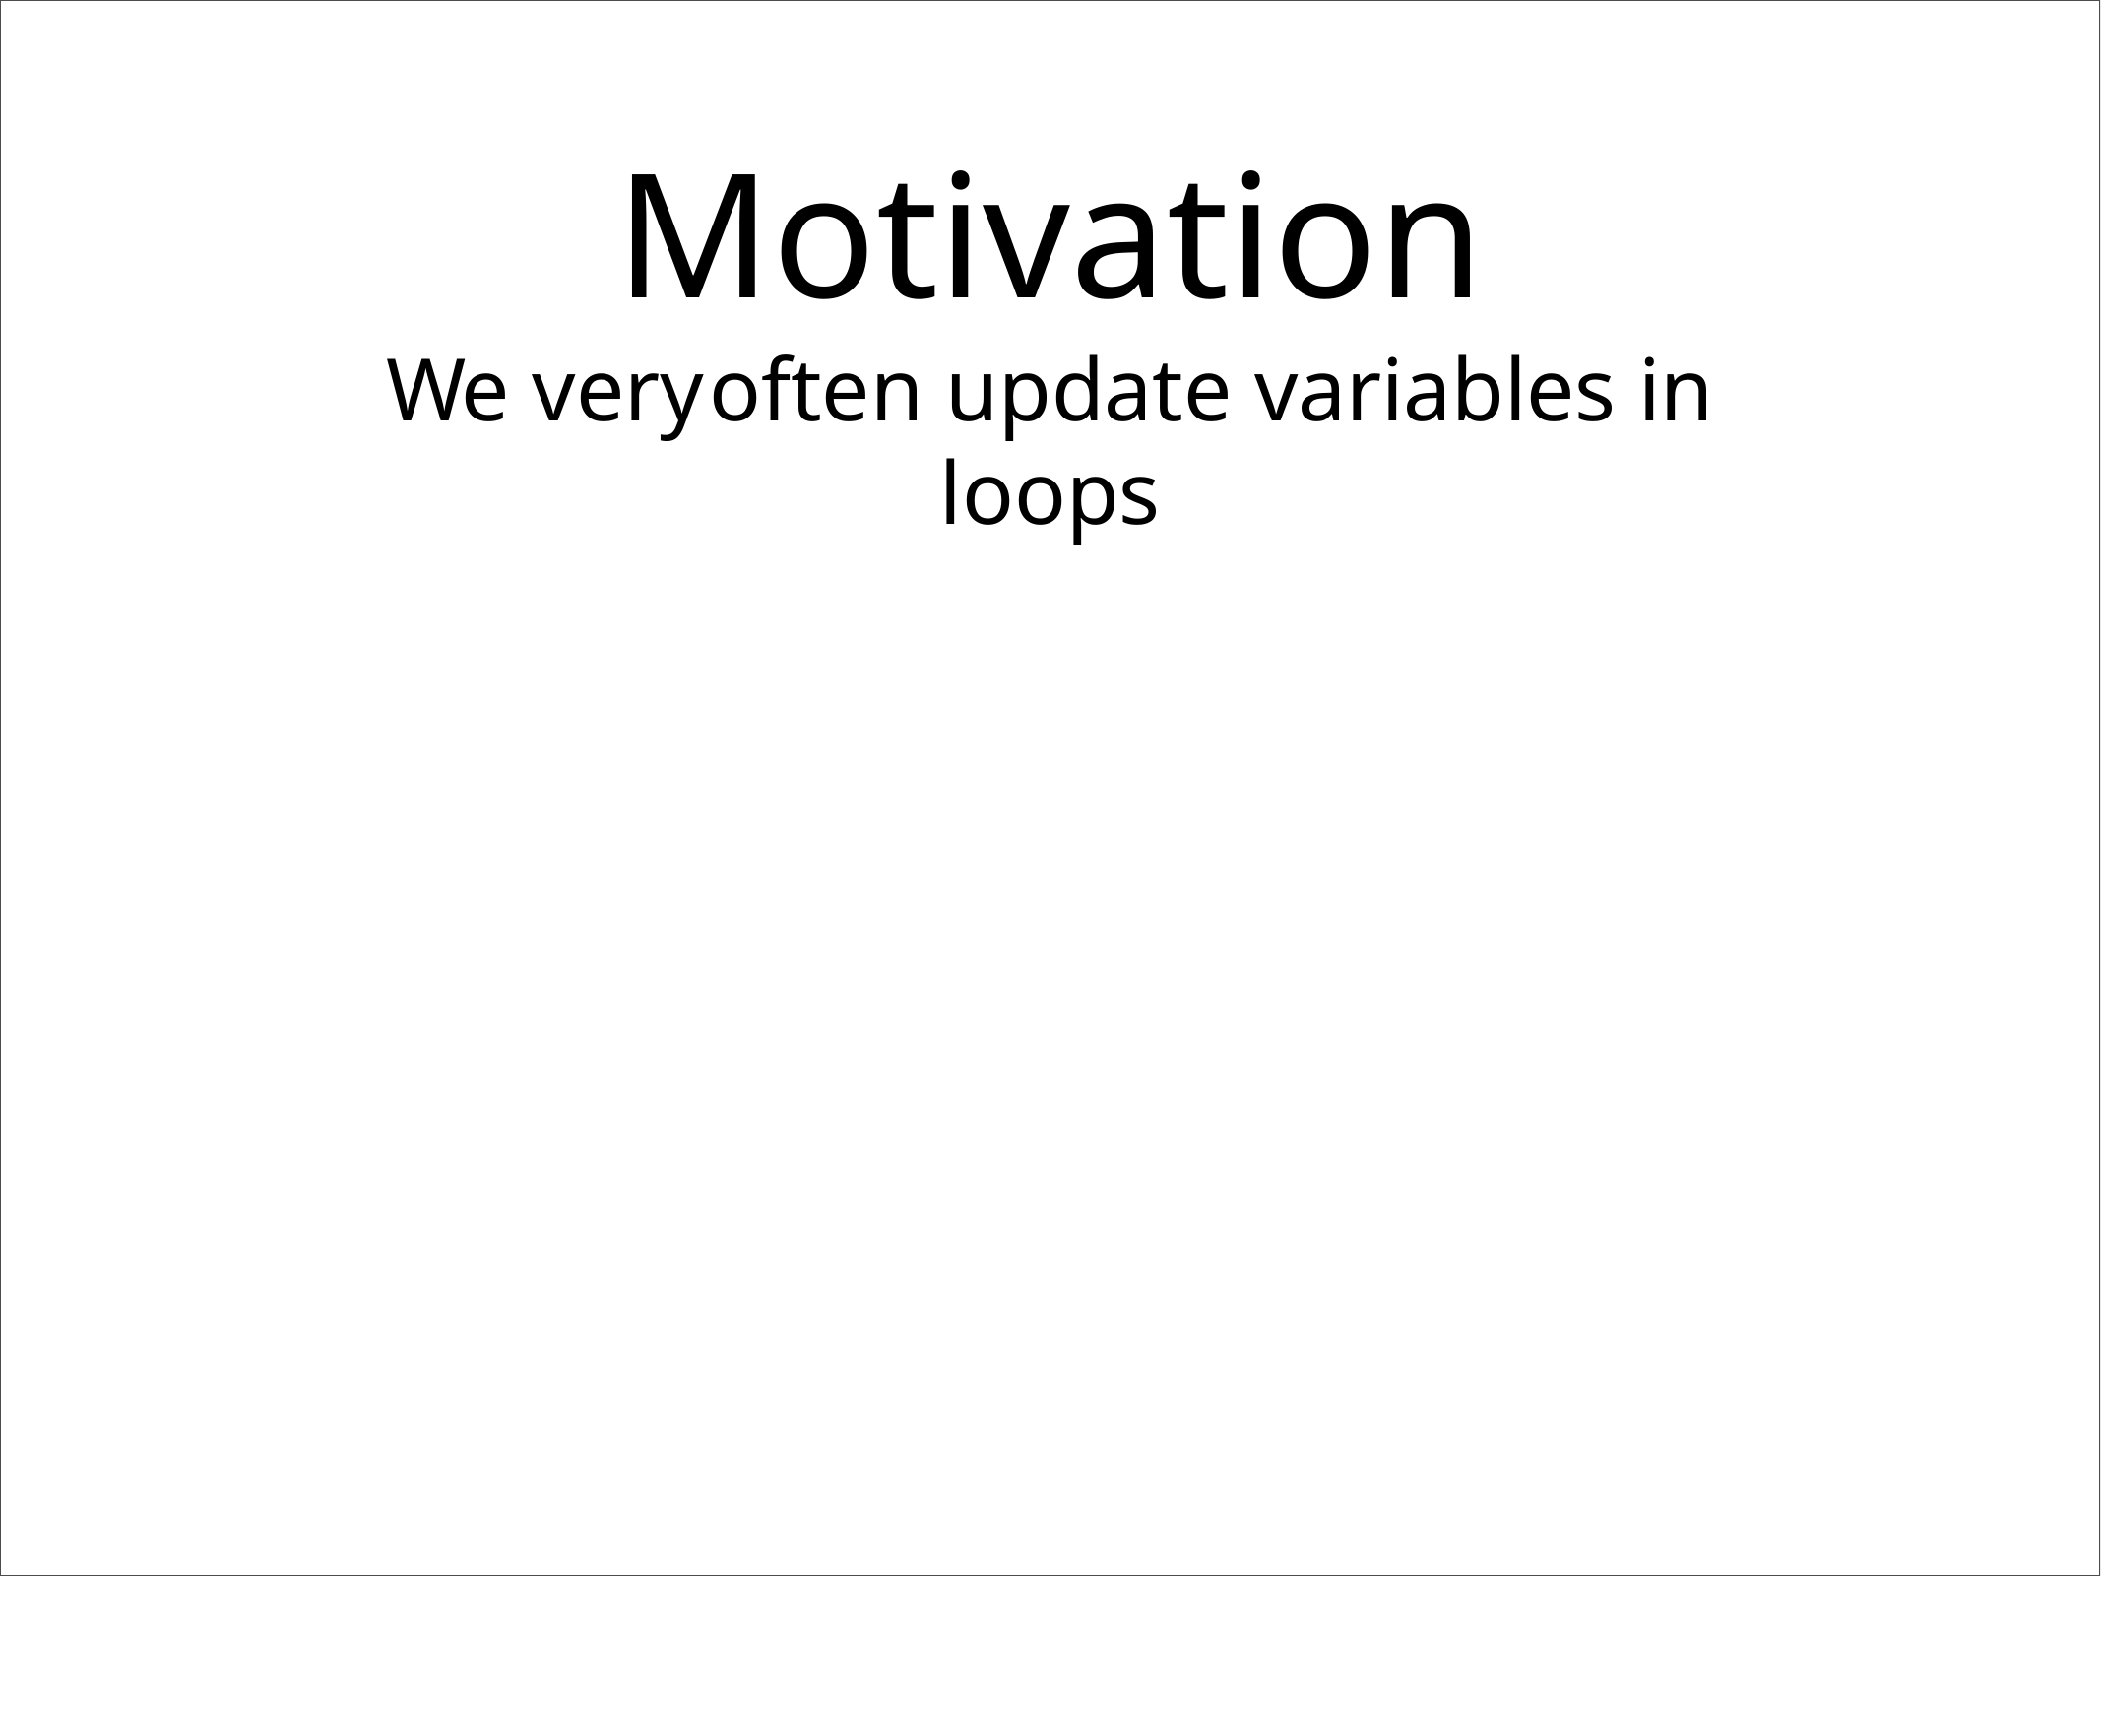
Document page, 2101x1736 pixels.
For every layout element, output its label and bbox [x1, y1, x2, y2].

text_box [0, 0, 2101, 1575]
